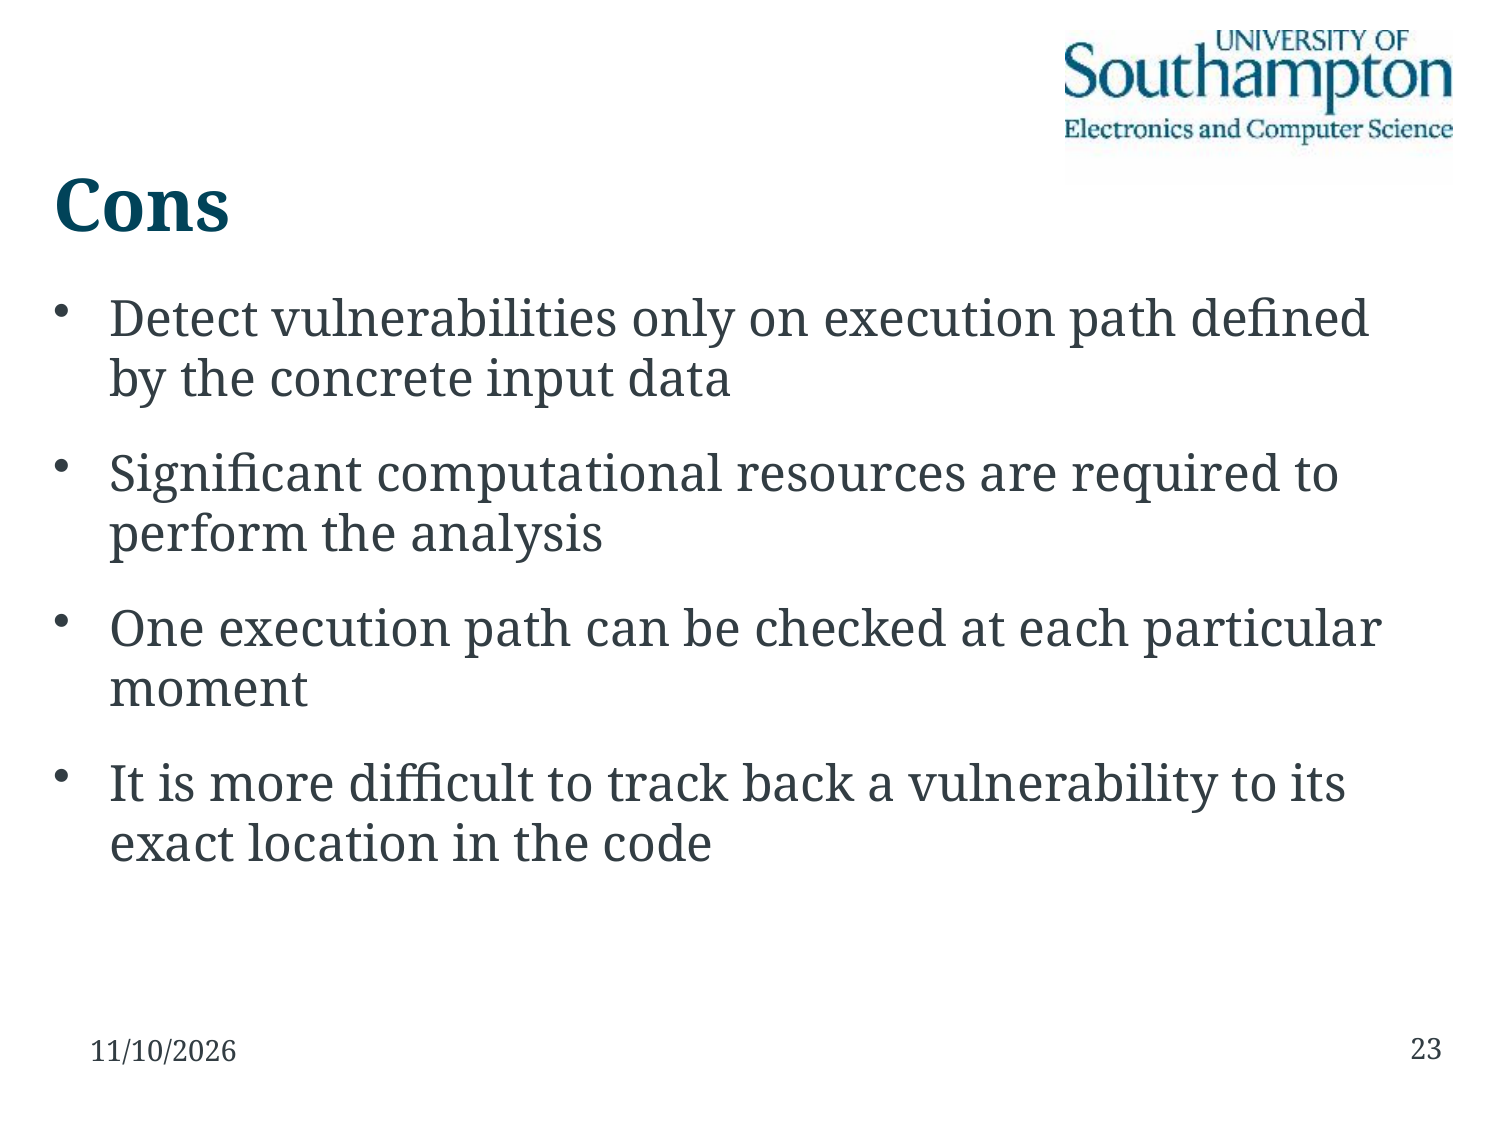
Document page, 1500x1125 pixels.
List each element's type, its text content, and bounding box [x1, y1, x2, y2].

picture [1065, 30, 1453, 185]
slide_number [74, 1024, 426, 1103]
title Cons [53, 148, 1447, 256]
slide_number 23 [1092, 1022, 1443, 1102]
list Detect vulnerabilities only on execution path defined by the concrete input data Significant computational resources are required to perform the analysis One execution path can be checked at each particular moment It is more difficult to track back a vulnerability to its exact location in the code [53, 278, 1447, 1022]
